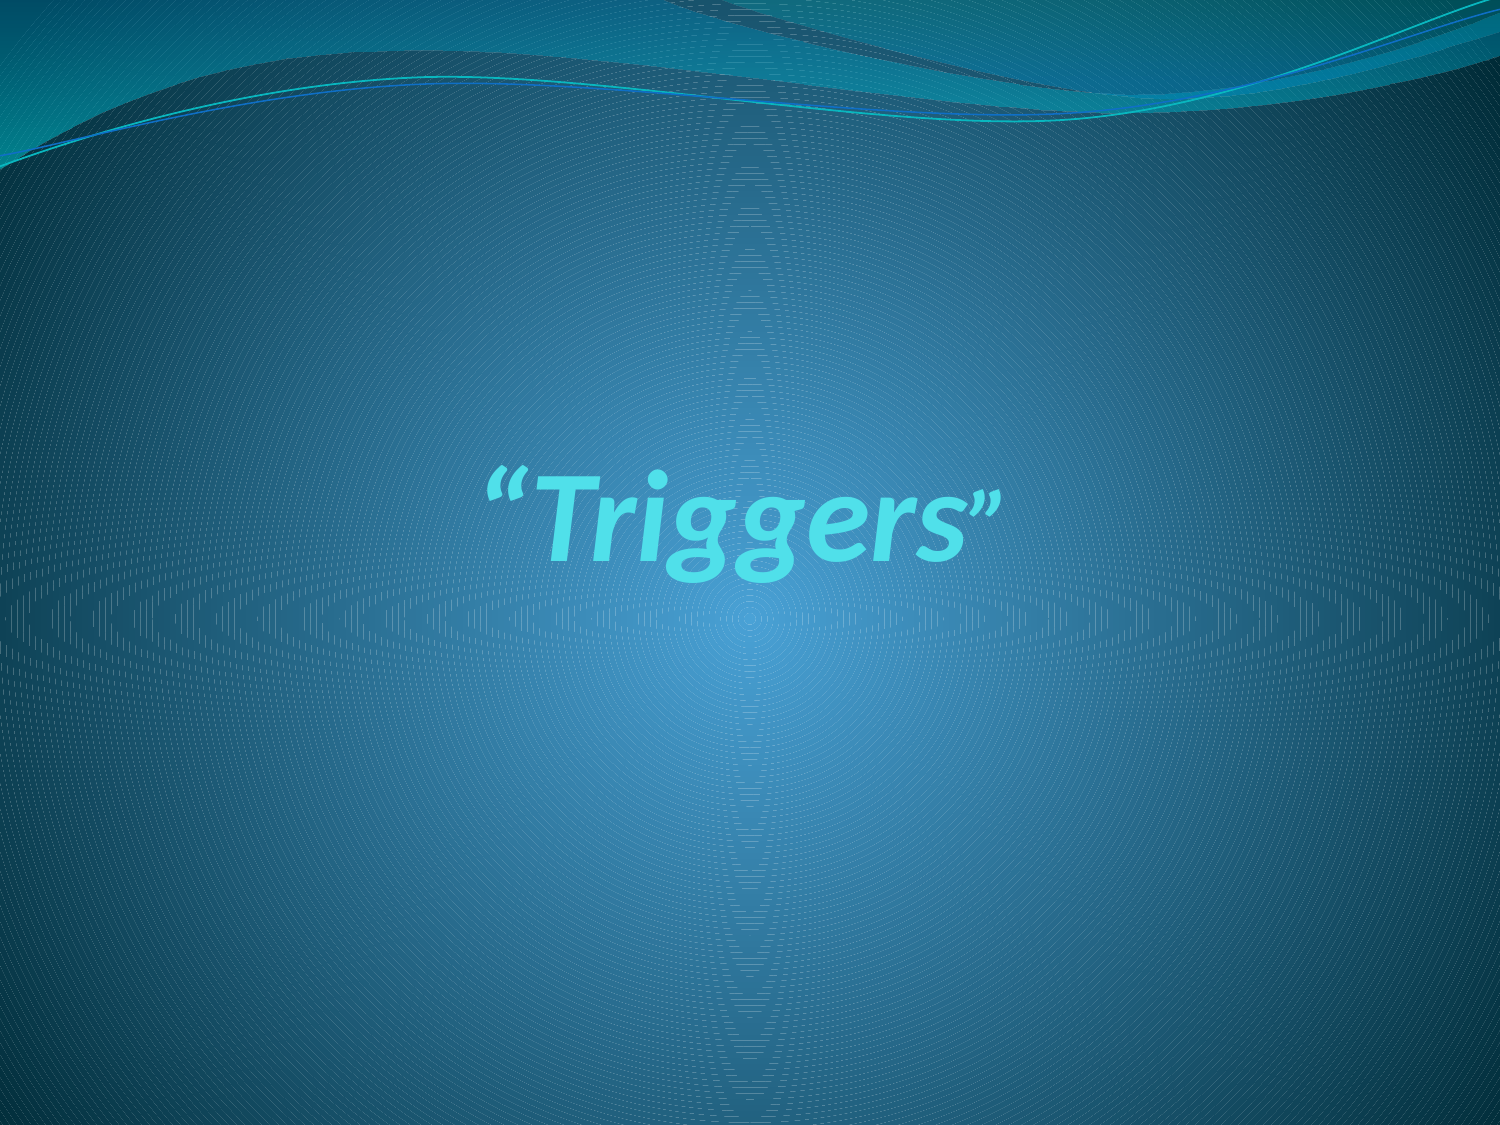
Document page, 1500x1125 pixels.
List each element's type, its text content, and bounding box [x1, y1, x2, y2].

title “Triggers” [99, 200, 1388, 588]
text_box [374, 662, 1426, 963]
